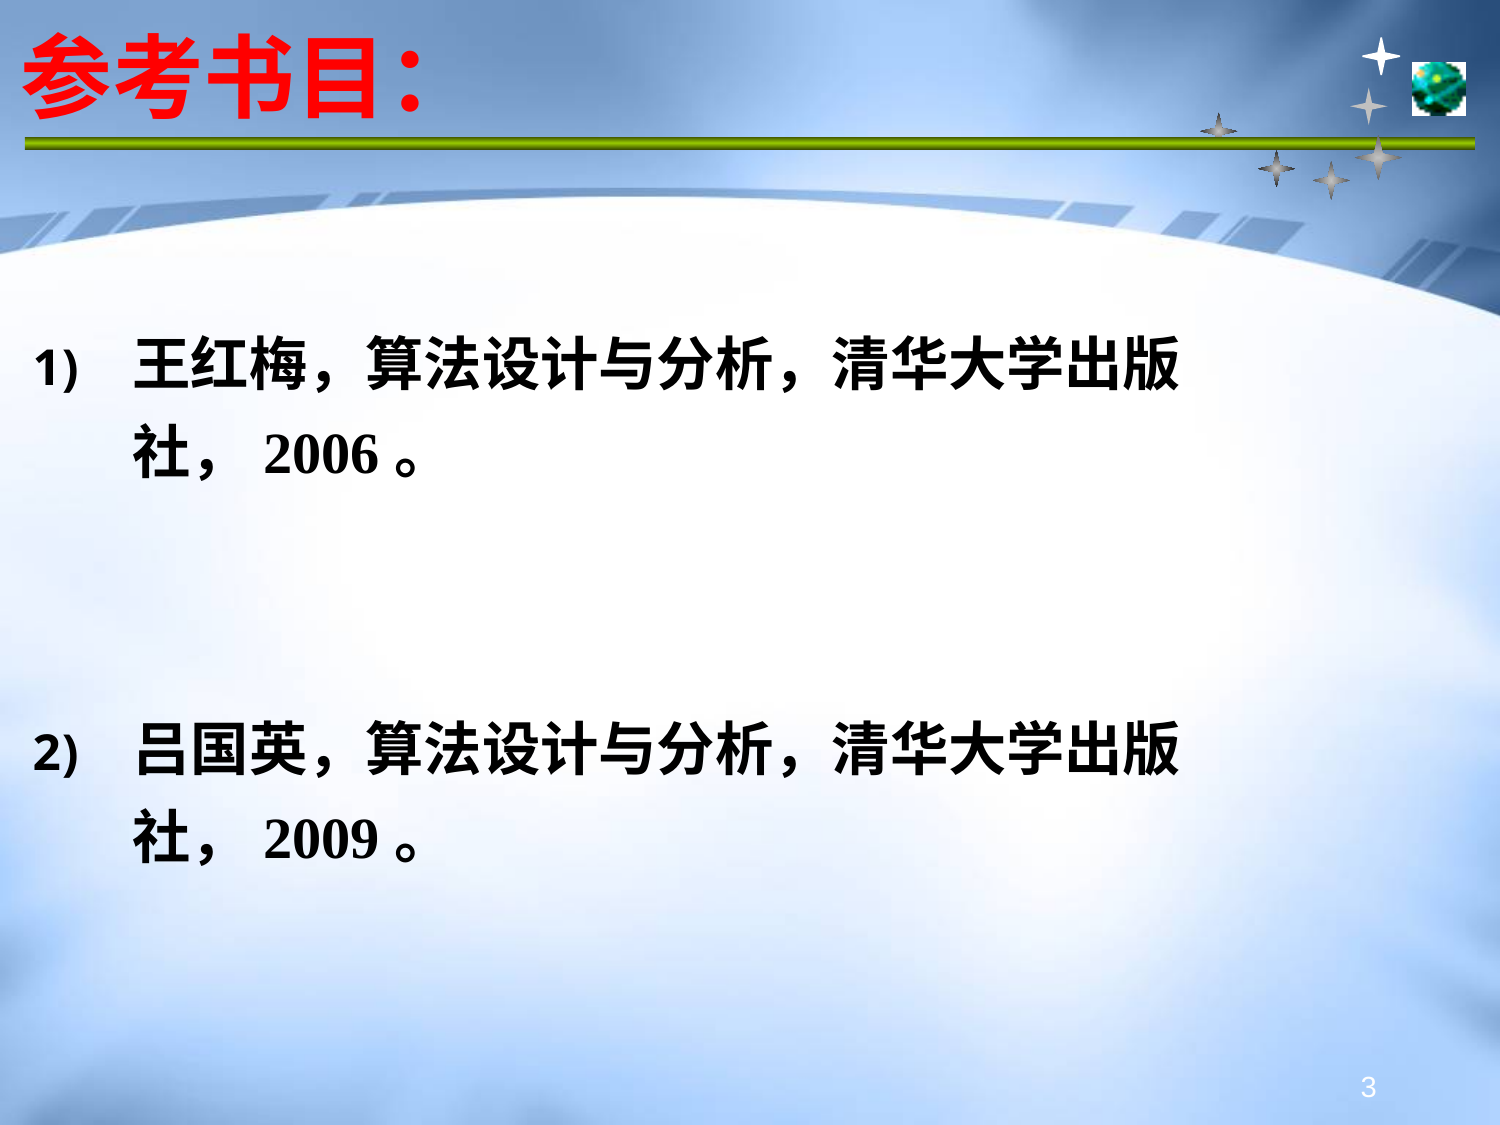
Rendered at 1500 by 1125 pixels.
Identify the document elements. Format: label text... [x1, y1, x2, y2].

picture [0, 0, 1500, 1125]
slide_number 3 [1079, 1035, 1392, 1111]
title 参考书目： [5, 12, 503, 138]
list 王红梅，算法设计与分析，清华大学出版社，2006。 吕国英，算法设计与分析，清华大学出版社，2009。 [17, 302, 1443, 1012]
